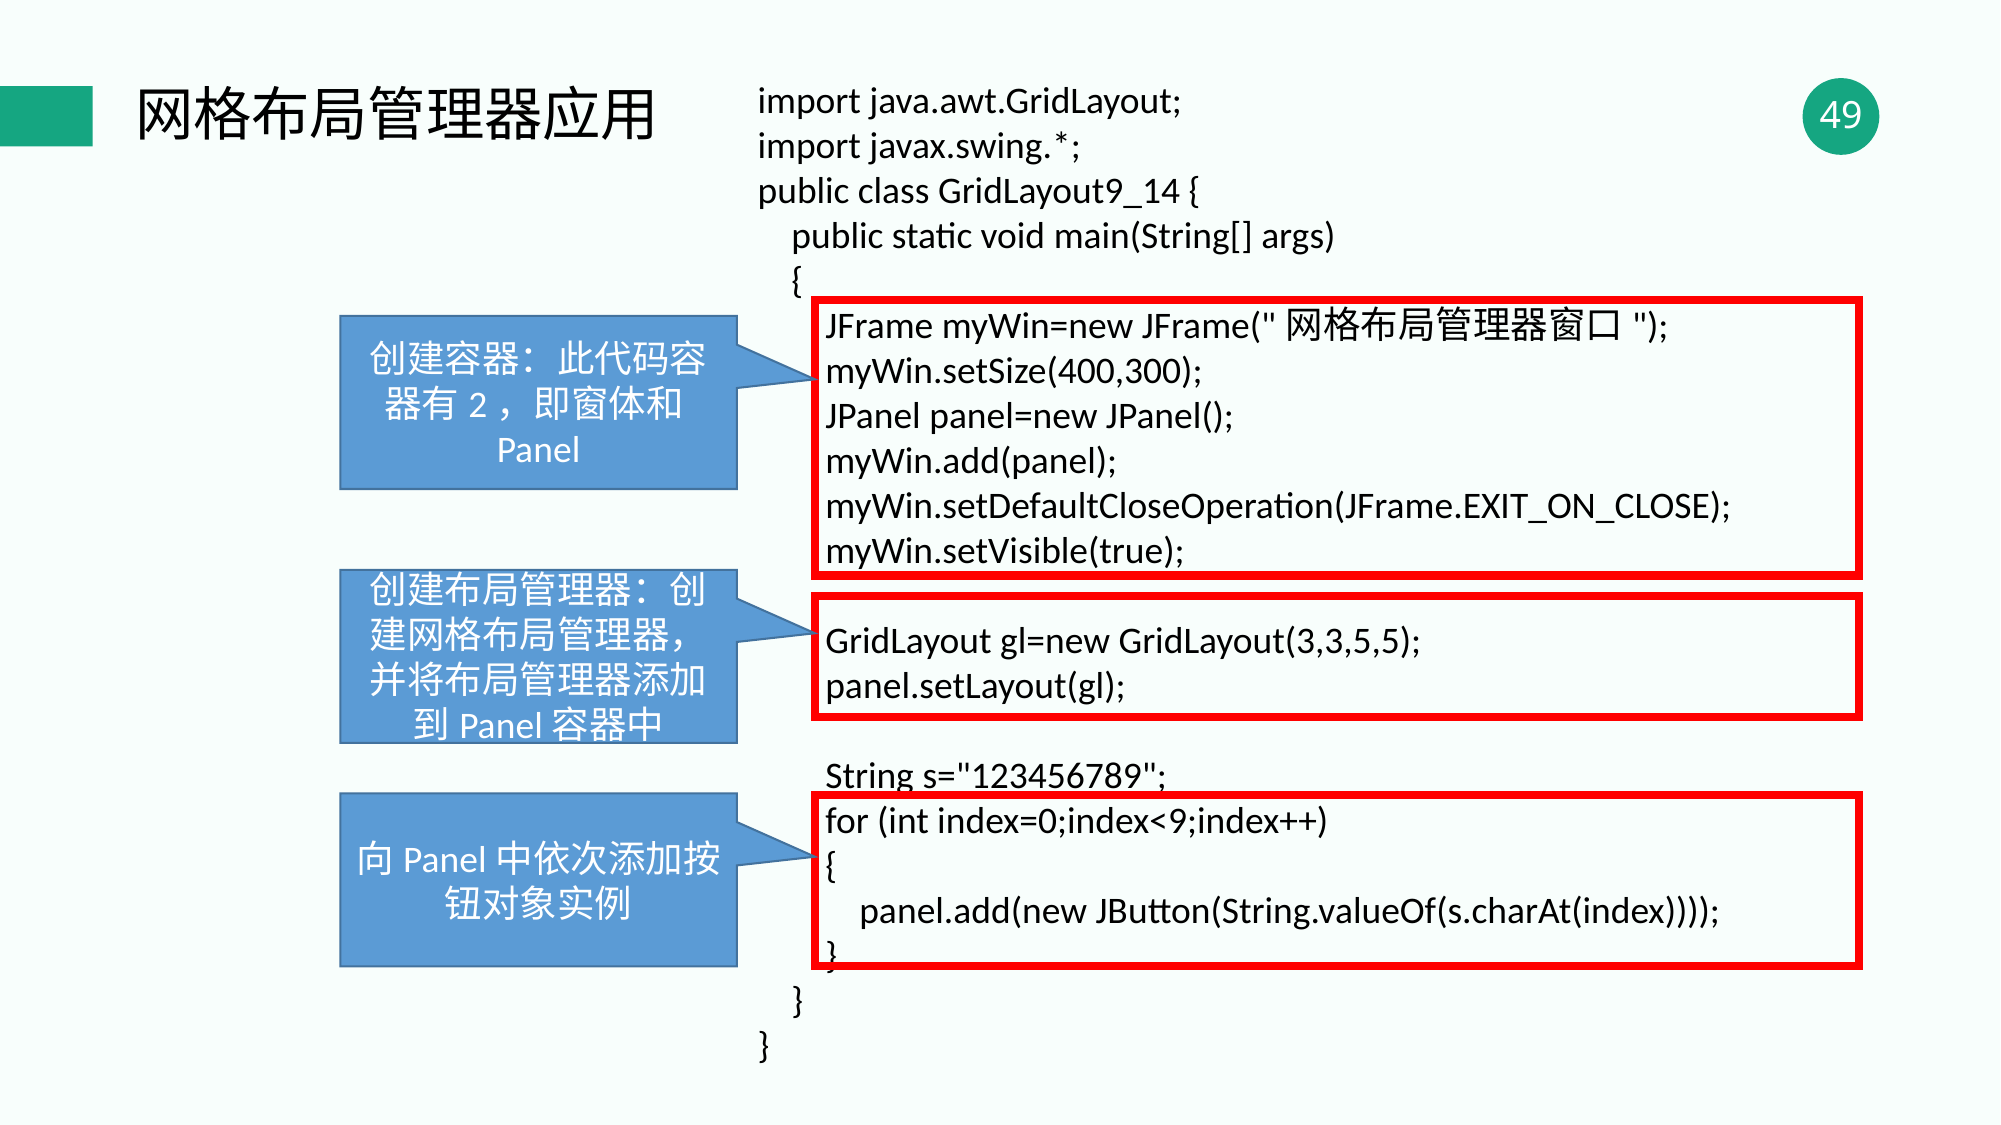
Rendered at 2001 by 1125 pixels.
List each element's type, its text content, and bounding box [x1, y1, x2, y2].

text_box [1747, 299, 1860, 576]
text_box [814, 595, 1860, 718]
text_box import java.awt.GridLayout; import javax.swing.*; public class GridLayout9_14 { public static void main(String[] args) { JFrame myWin=new JFrame("网格布局管理器窗口"); myWin.setSize(400,300); JPanel panel=new JPanel(); myWin.add(panel); myWin.setDefaultCloseOperation(JFrame.EXIT_ON_CLOSE); myWin.setVisible(true); GridLayout gl=new GridLayout(3,3,5,5); panel.setLayout(gl); String s="123456789"; for (int index=0;index<9;index++) { panel.add(new JButton(String.valueOf(s.charAt(index)))); } } } [742, 68, 1747, 631]
text_box [814, 794, 1860, 967]
text_box 创建布局管理器：创建网格布局管理器，并将布局管理器添加到Panel容器中 [339, 568, 819, 744]
list 网格布局管理器应用 [120, 77, 742, 155]
text_box import java.awt.GridLayout; import javax.swing.*; public class GridLayout9_14 { public static void main(String[] args) { JFrame myWin=new JFrame("网格布局管理器窗口"); myWin.setSize(400,300); JPanel panel=new JPanel(); myWin.add(panel); myWin.setDefaultCloseOperation(JFrame.EXIT_ON_CLOSE); myWin.setVisible(true); GridLayout gl=new GridLayout(3,3,5,5); panel.setLayout(gl); String s="123456789"; for (int index=0;index<9;index++) { panel.add(new JButton(String.valueOf(s.charAt(index)))); } } } [742, 858, 1747, 1074]
text_box 创建容器：此代码容器有2，即窗体和Panel [339, 314, 819, 491]
text_box import java.awt.GridLayout; import javax.swing.*; public class GridLayout9_14 { public static void main(String[] args) { JFrame myWin=new JFrame("网格布局管理器窗口"); myWin.setSize(400,300); JPanel panel=new JPanel(); myWin.add(panel); myWin.setDefaultCloseOperation(JFrame.EXIT_ON_CLOSE); myWin.setVisible(true); GridLayout gl=new GridLayout(3,3,5,5); panel.setLayout(gl); String s="123456789"; for (int index=0;index<9;index++) { panel.add(new JButton(String.valueOf(s.charAt(index)))); } } } [742, 635, 1747, 854]
text_box 向Panel中依次添加按钮对象实例 [339, 792, 819, 968]
